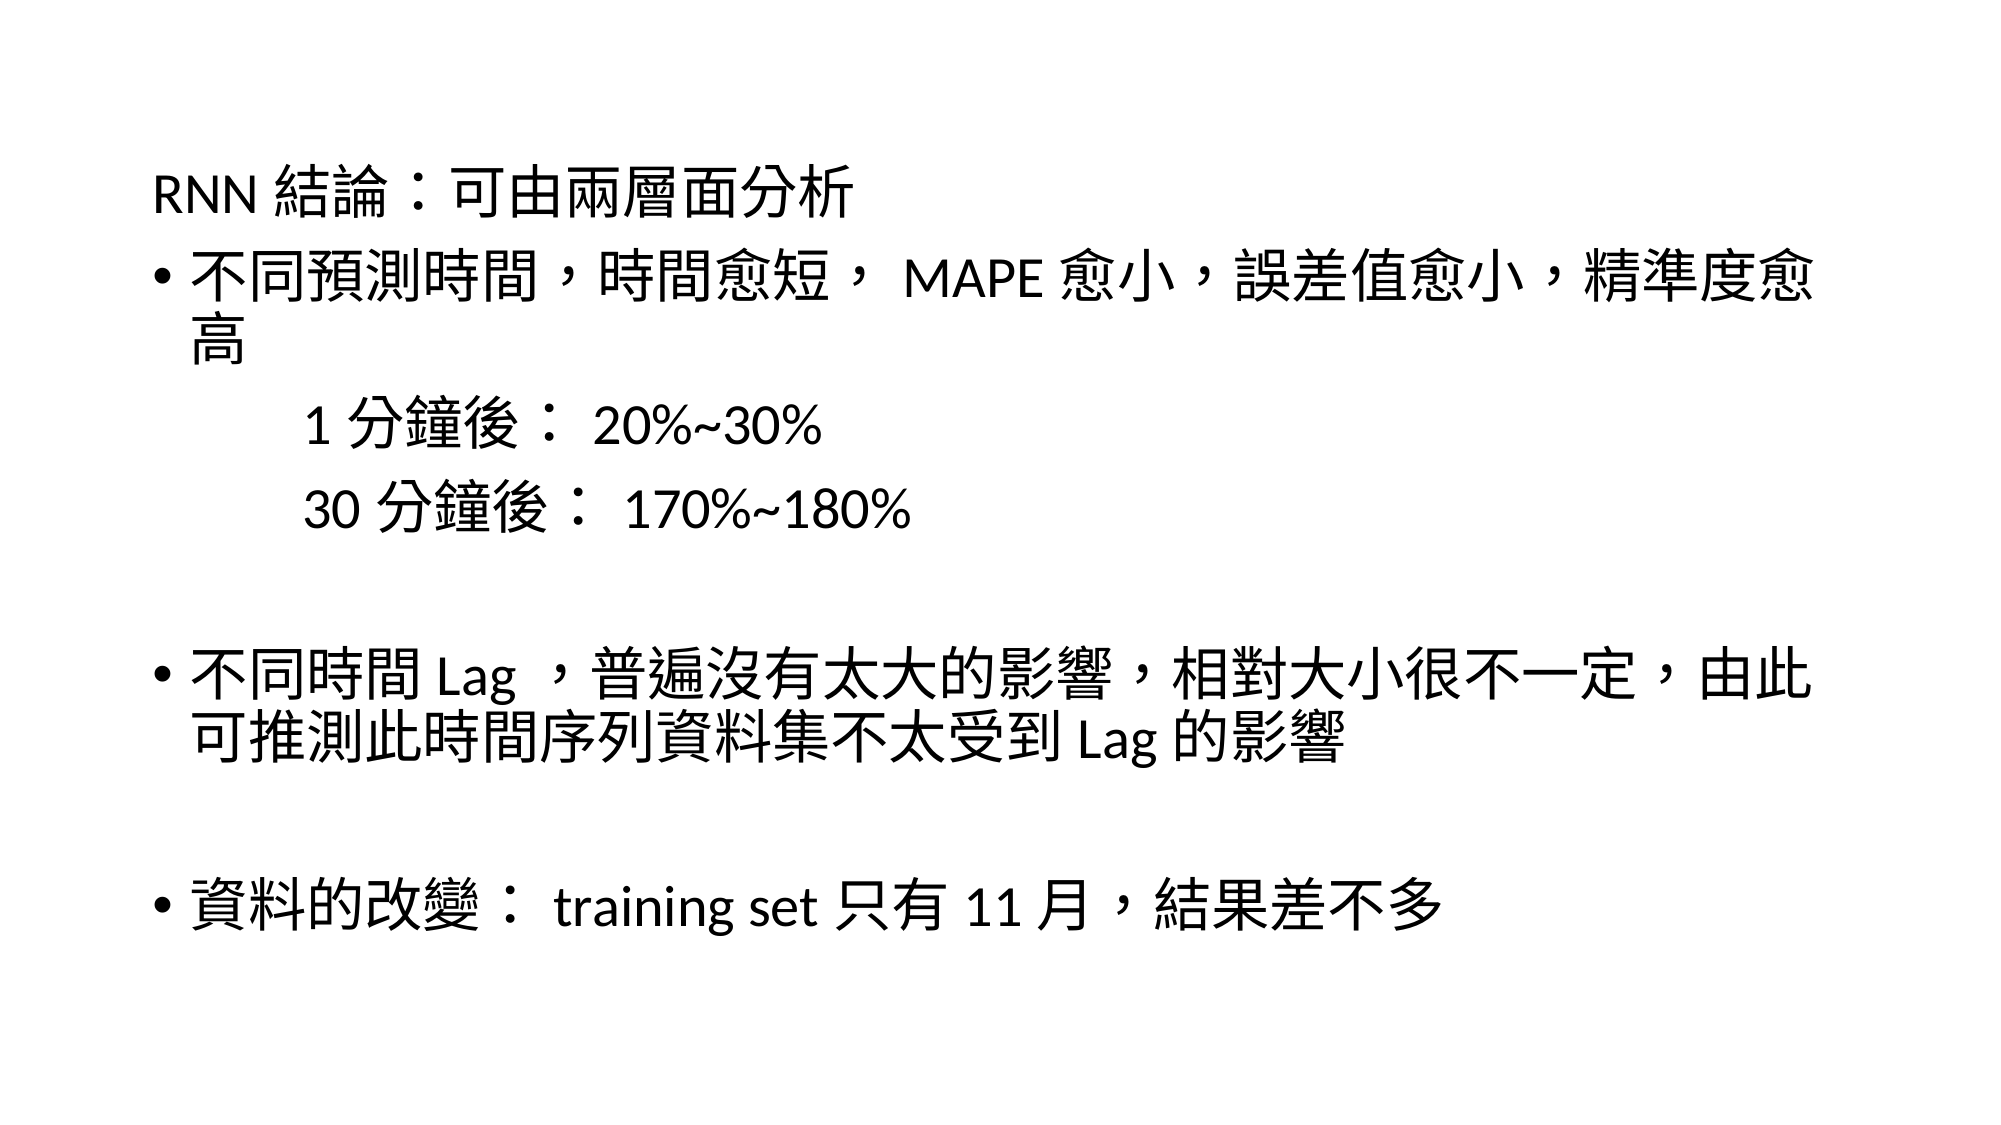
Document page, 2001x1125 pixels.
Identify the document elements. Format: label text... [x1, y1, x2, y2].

list RNN結論：可由兩層面分析 不同預測時間，時間愈短，MAPE愈小，誤差值愈小，精準度愈高 1分鐘後：20%~30% 30分鐘後：170%~180% 不同時間Lag，普遍沒有太大的影響，相對大小很不一定，由此可推測此時間序列資料集不太受到Lag的影響 資料的改變：training set只有11月，結果差不多 [137, 156, 1863, 1014]
